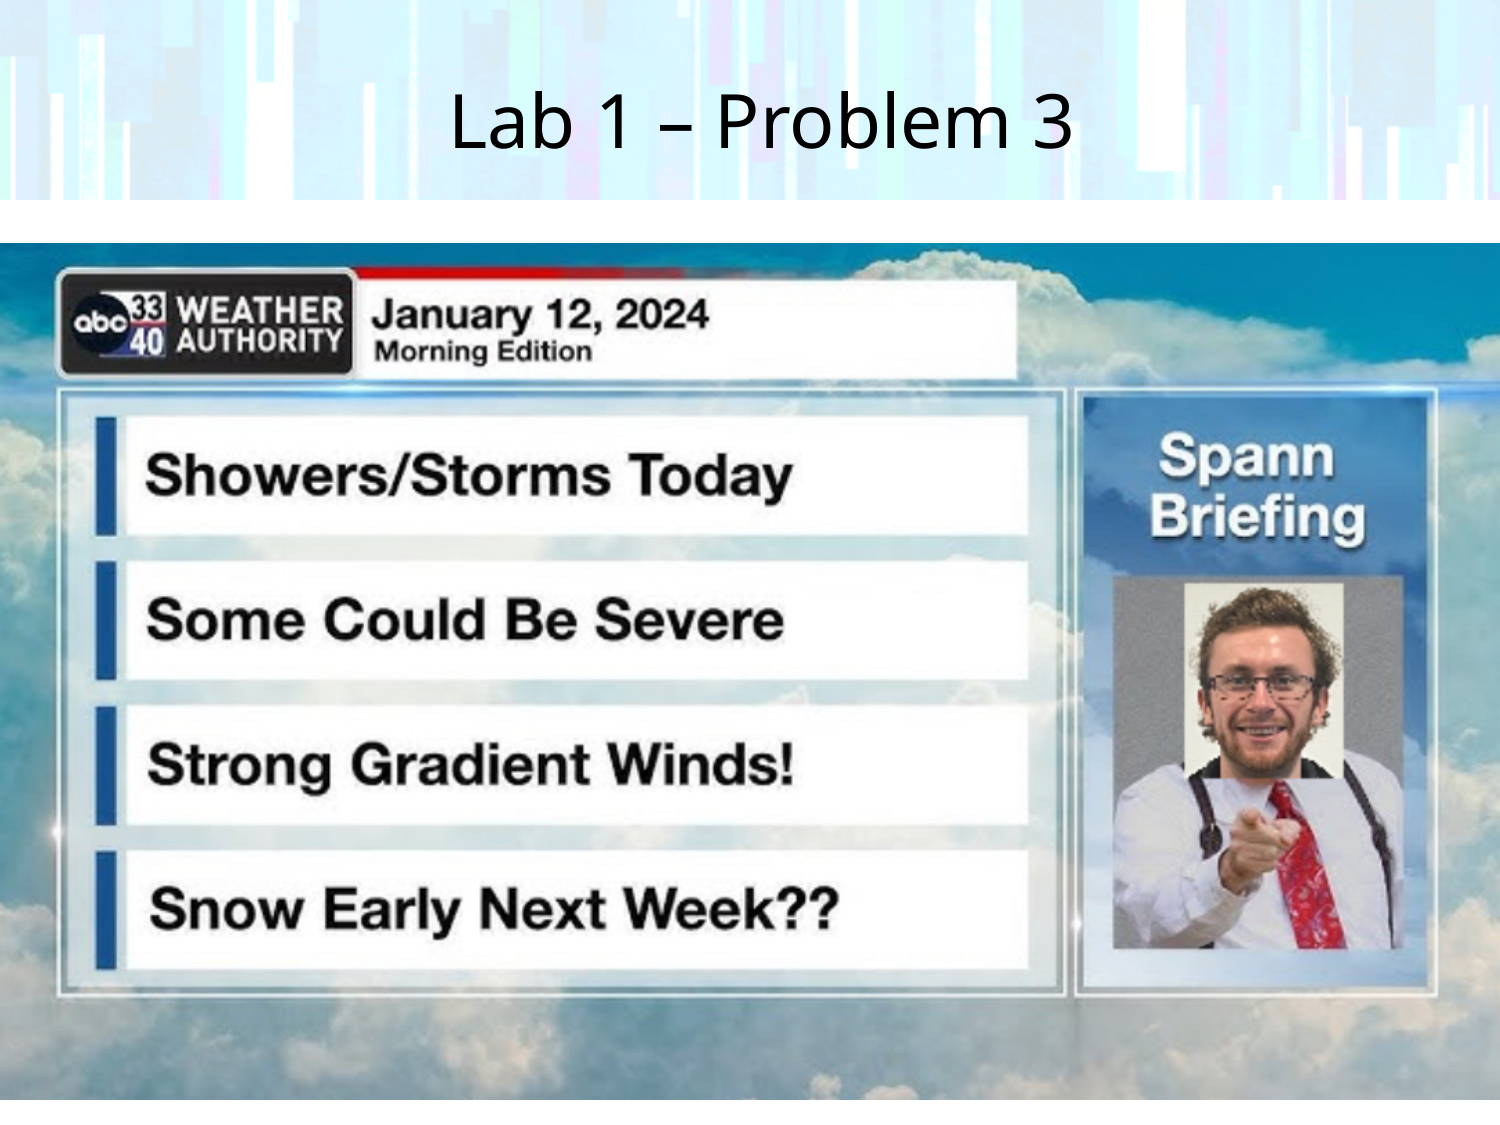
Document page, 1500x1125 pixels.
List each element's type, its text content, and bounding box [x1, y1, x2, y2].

picture [0, 247, 1500, 1101]
title Lab 1 – Problem 3 [99, 24, 1425, 213]
